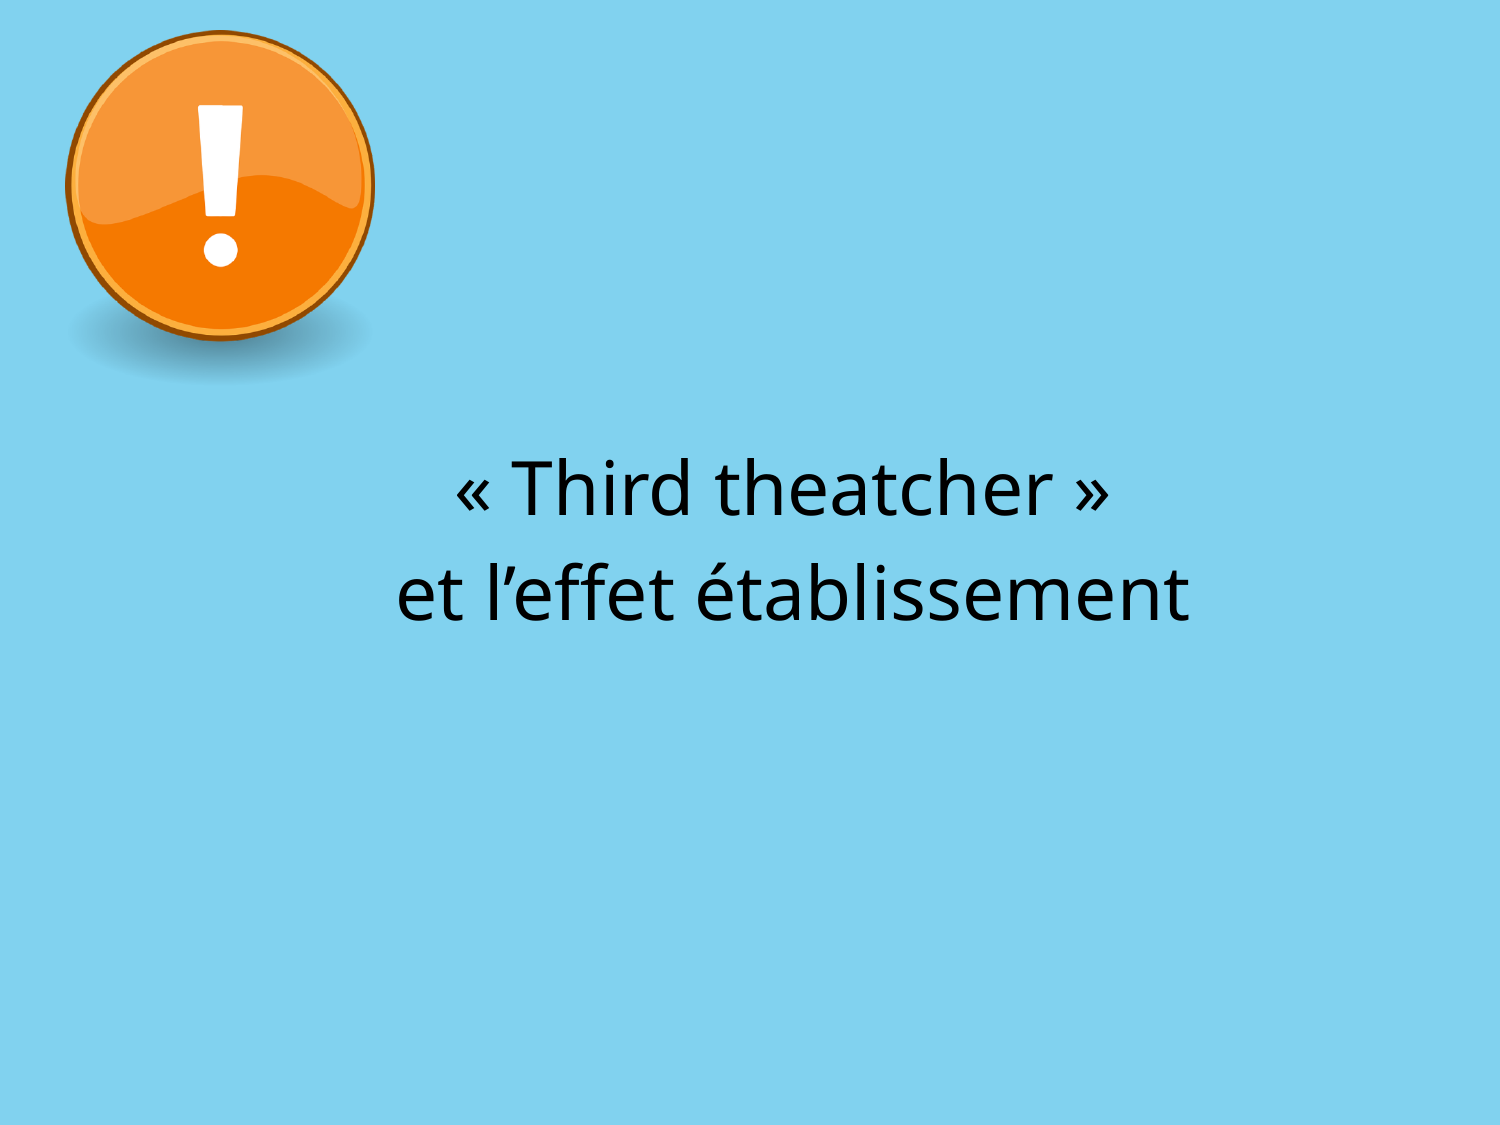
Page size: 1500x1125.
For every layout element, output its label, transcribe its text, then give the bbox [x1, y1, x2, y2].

list « Third theatcher » et l’effet établissement [112, 432, 1474, 646]
picture [65, 30, 375, 386]
